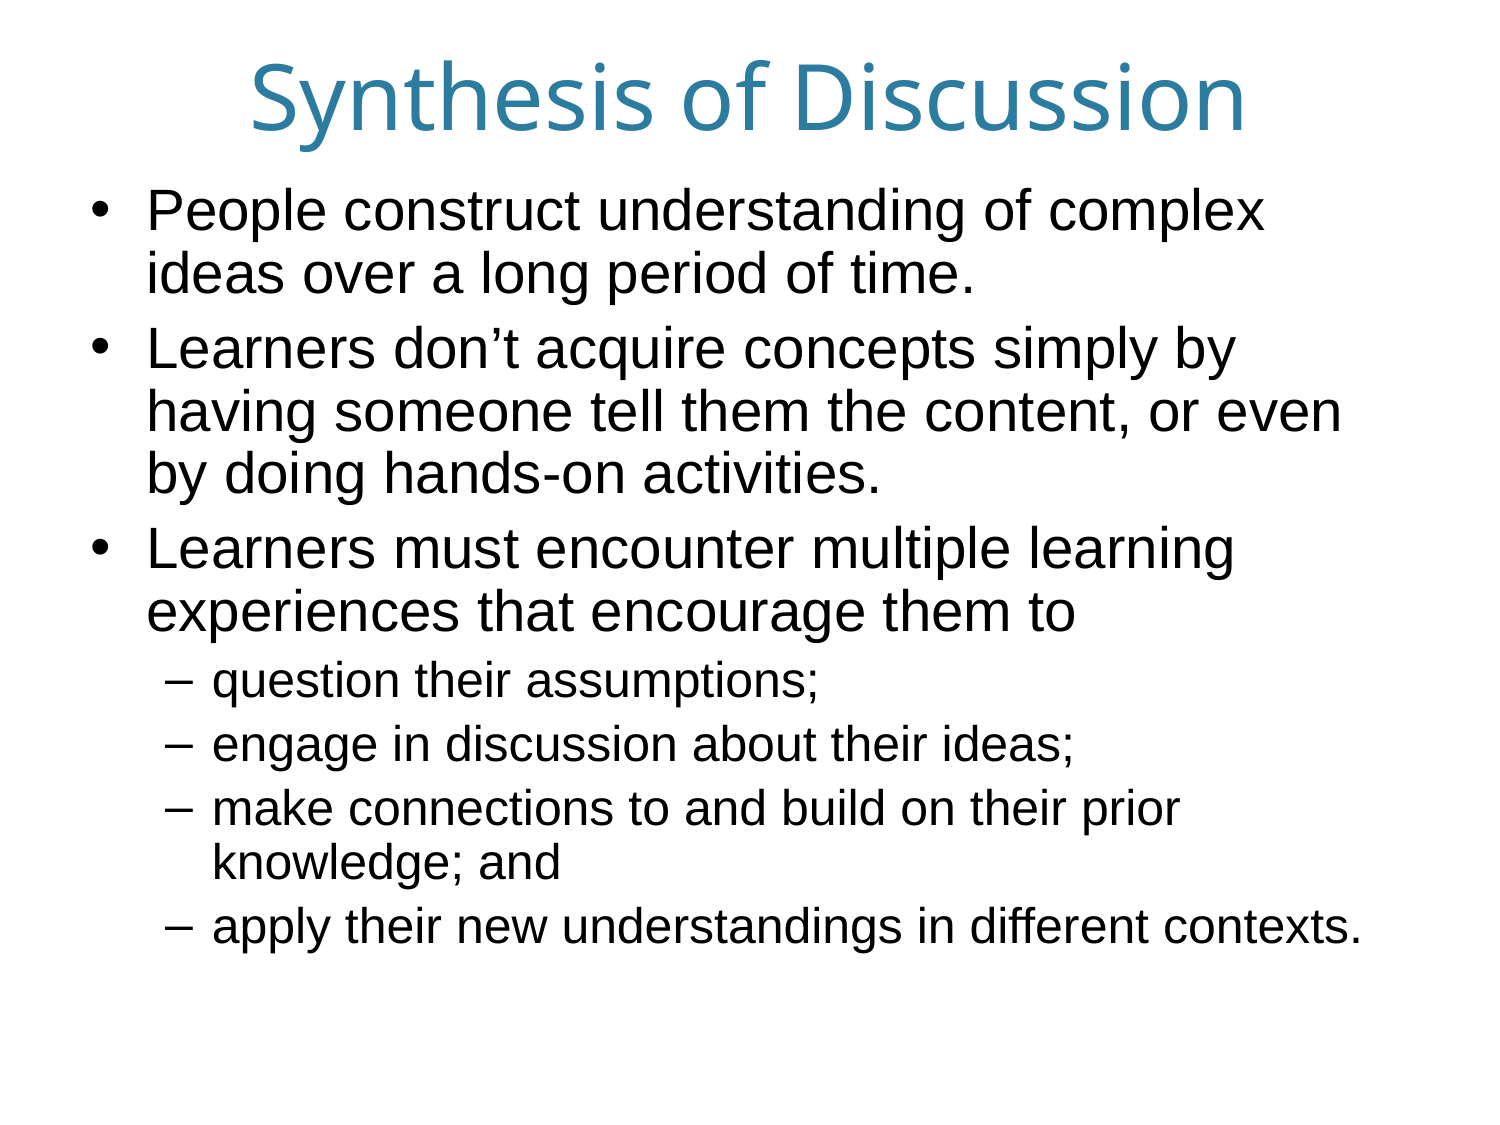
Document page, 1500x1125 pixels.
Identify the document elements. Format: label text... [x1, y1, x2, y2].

title Synthesis of Discussion [75, 0, 1425, 172]
list People construct understanding of complex ideas over a long period of time. Learners don’t acquire concepts simply by having someone tell them the content, or even by doing hands-on activities. Learners must encounter multiple learning experiences that encourage them to question their assumptions; engage in discussion about their ideas; make connections to and build on their prior knowledge; and apply their new understandings in different contexts. [75, 172, 1425, 916]
